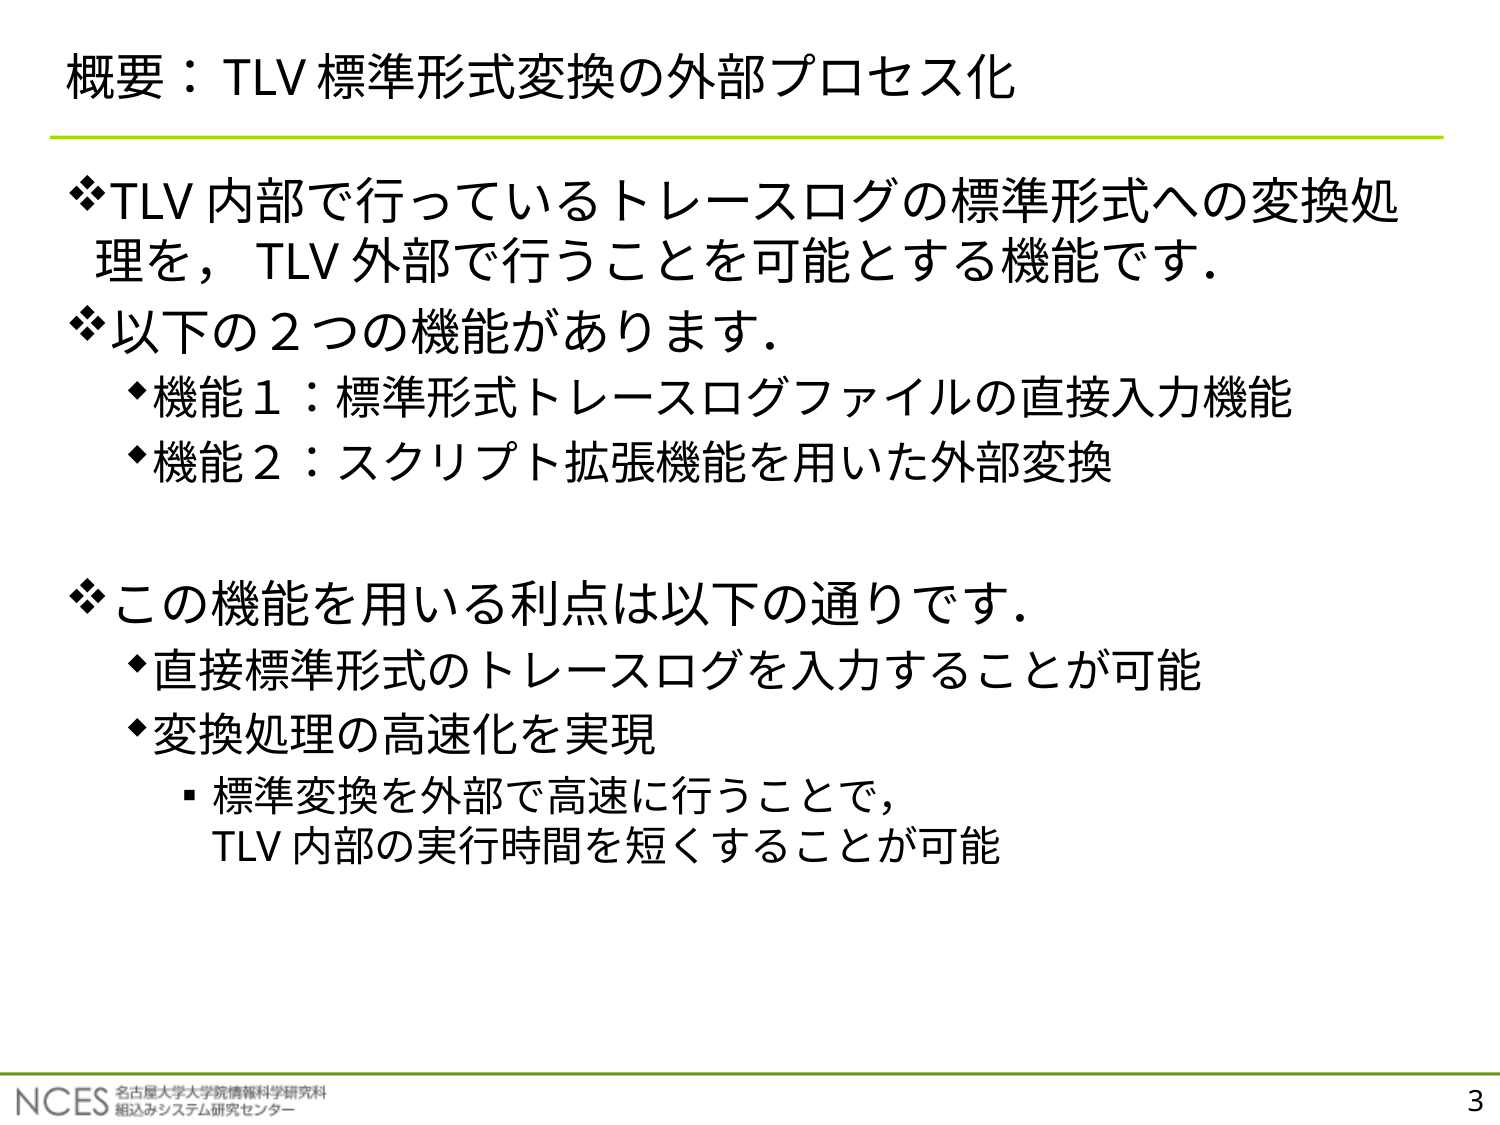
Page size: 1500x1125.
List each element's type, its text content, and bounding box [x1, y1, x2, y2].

picture [0, 1071, 1500, 1125]
title 概要：TLV標準形式変換の外部プロセス化 [50, 37, 1438, 113]
list TLV内部で行っているトレースログの標準形式への変換処理を，TLV外部で行うことを可能とする機能です． 以下の２つの機能があります． 機能１：標準形式トレースログファイルの直接入力機能 機能２：スクリプト拡張機能を用いた外部変換 この機能を用いる利点は以下の通りです． 直接標準形式のトレースログを入力することが可能 変換処理の高速化を実現 標準変換を外部で高速に行うことで， TLV内部の実行時間を短くすることが可能 [50, 162, 1438, 1063]
slide_number 3 [1362, 1074, 1500, 1125]
